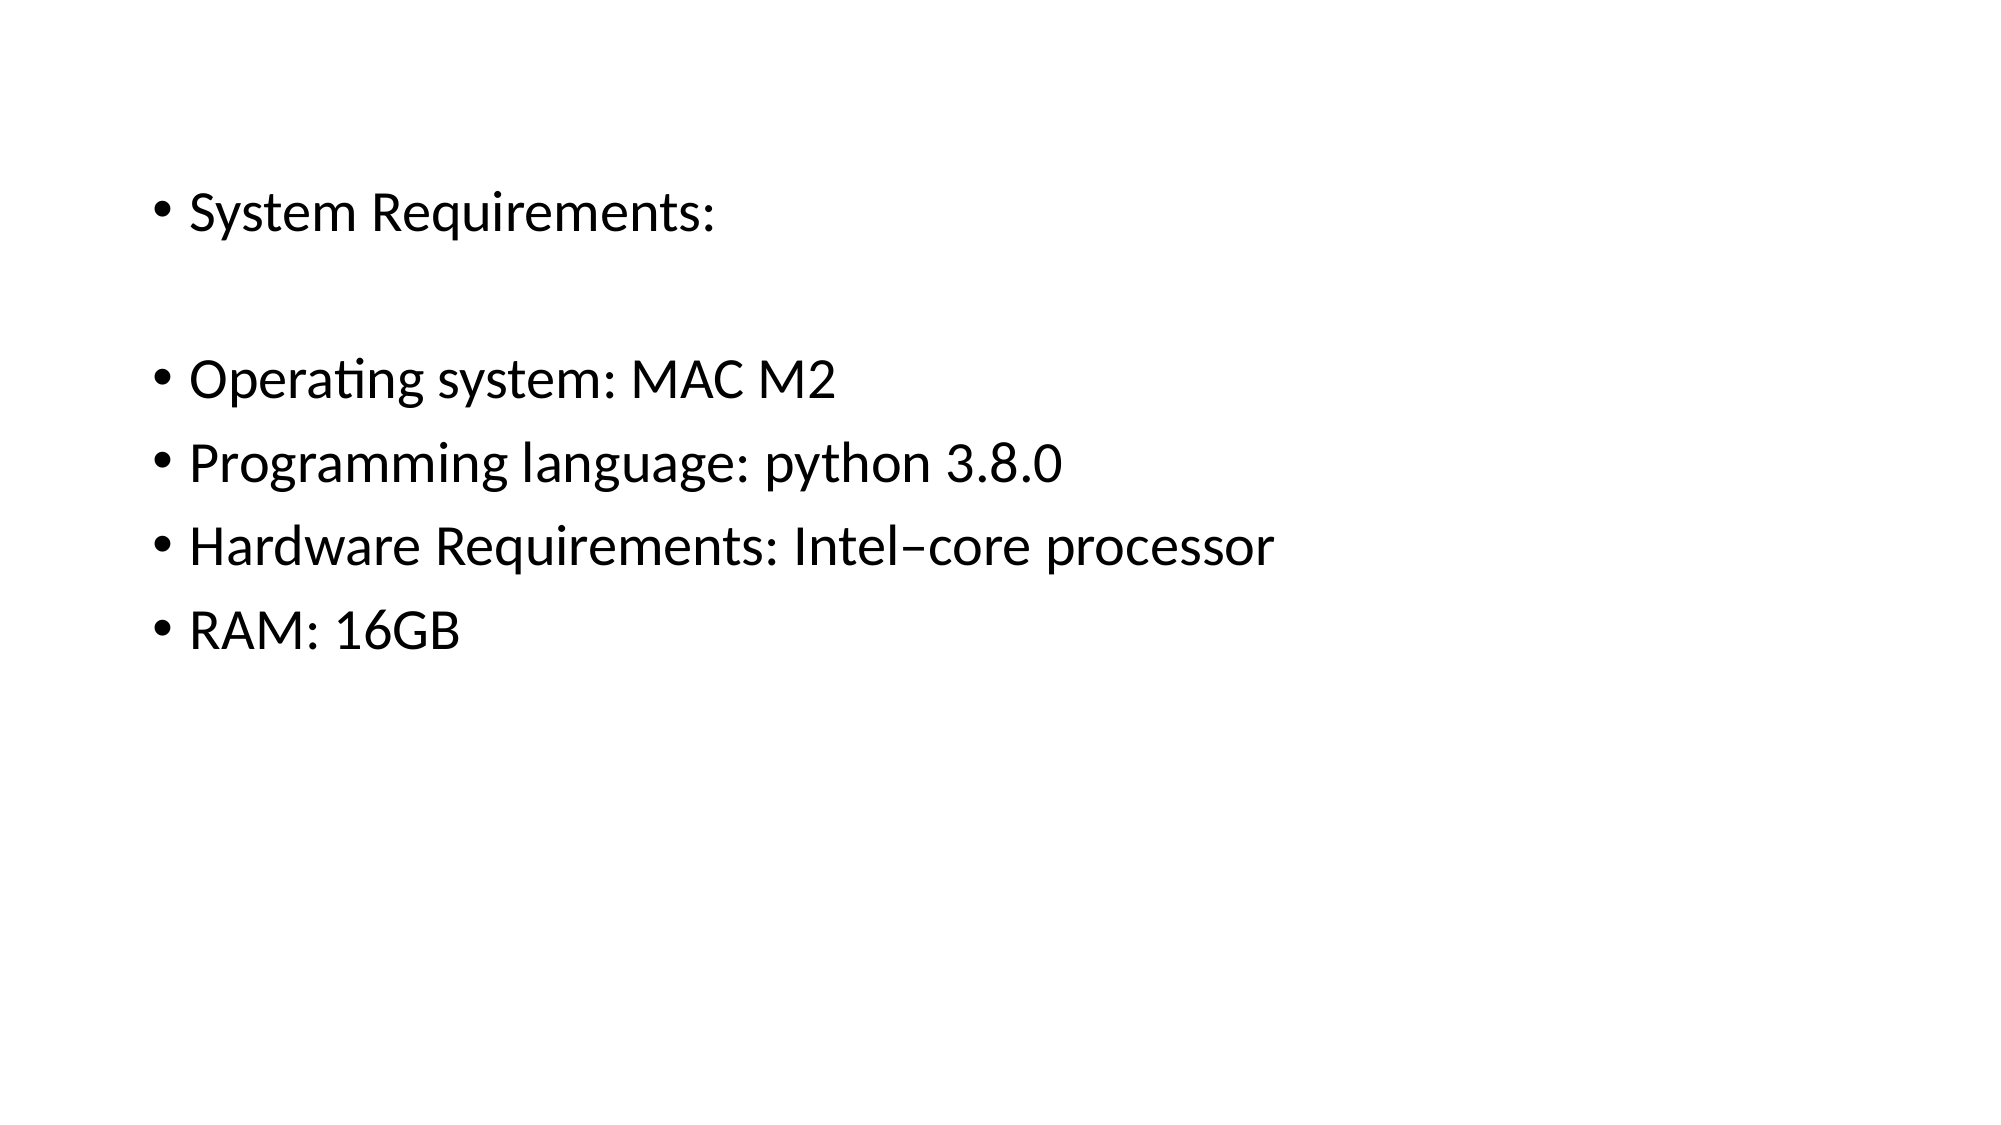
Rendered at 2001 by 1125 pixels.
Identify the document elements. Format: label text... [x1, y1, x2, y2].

list System Requirements: Operating system: MAC M2 Programming language: python 3.8.0 Hardware Requirements: Intel–core processor RAM: 16GB [137, 82, 1863, 1014]
